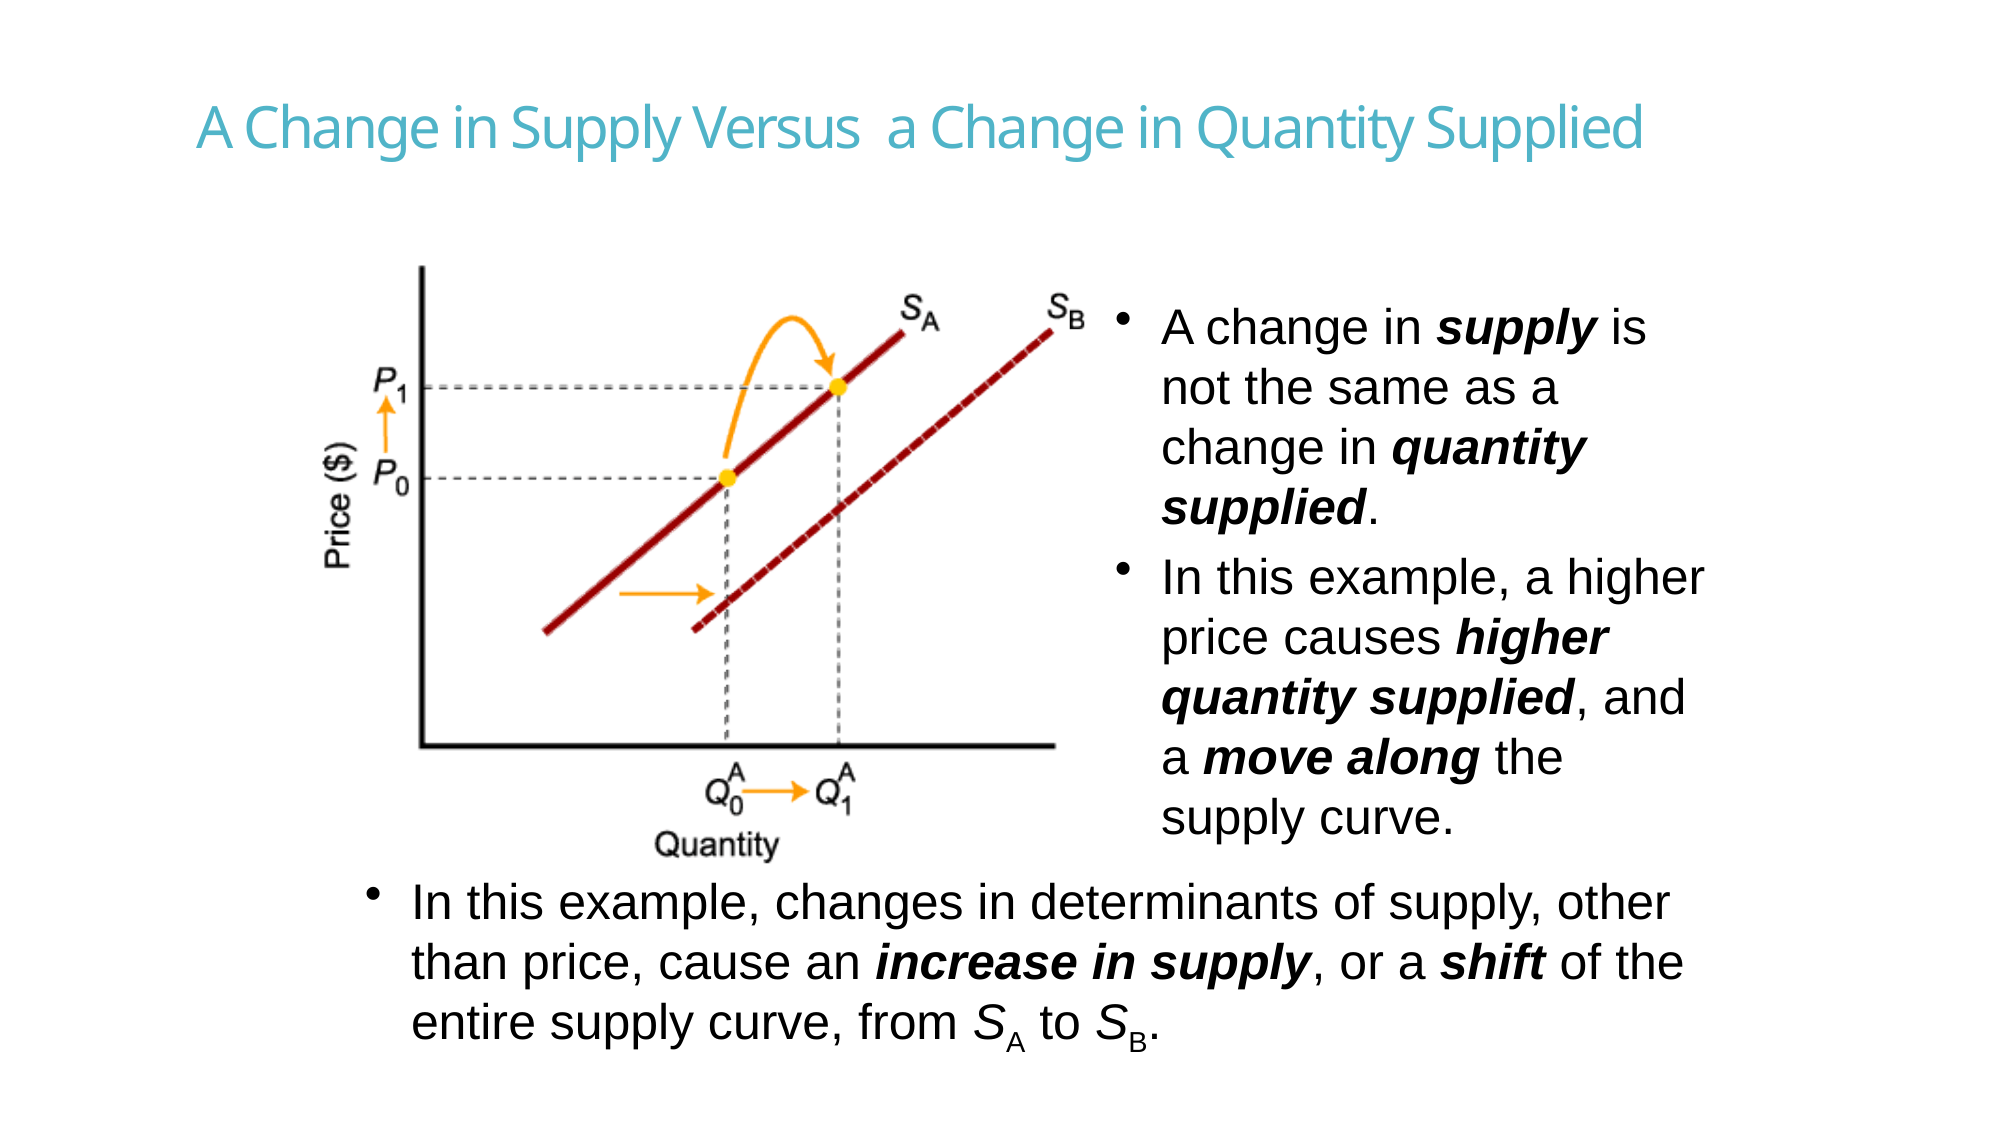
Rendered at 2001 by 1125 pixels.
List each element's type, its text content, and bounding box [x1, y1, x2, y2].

text_box A change in supply is not the same as a change in quantity supplied. [1101, 287, 1713, 537]
title A Change in Supply Versus a Change in Quantity Supplied [181, 50, 1700, 213]
text_box In this example, a higher price causes higher quantity supplied, and a move along the supply curve. [1101, 537, 1725, 853]
text_box In this example, changes in determinants of supply, other than price, cause an increase in supply, or a shift of the entire supply curve, from SA to SB. [350, 862, 1750, 1066]
picture [306, 249, 1101, 873]
